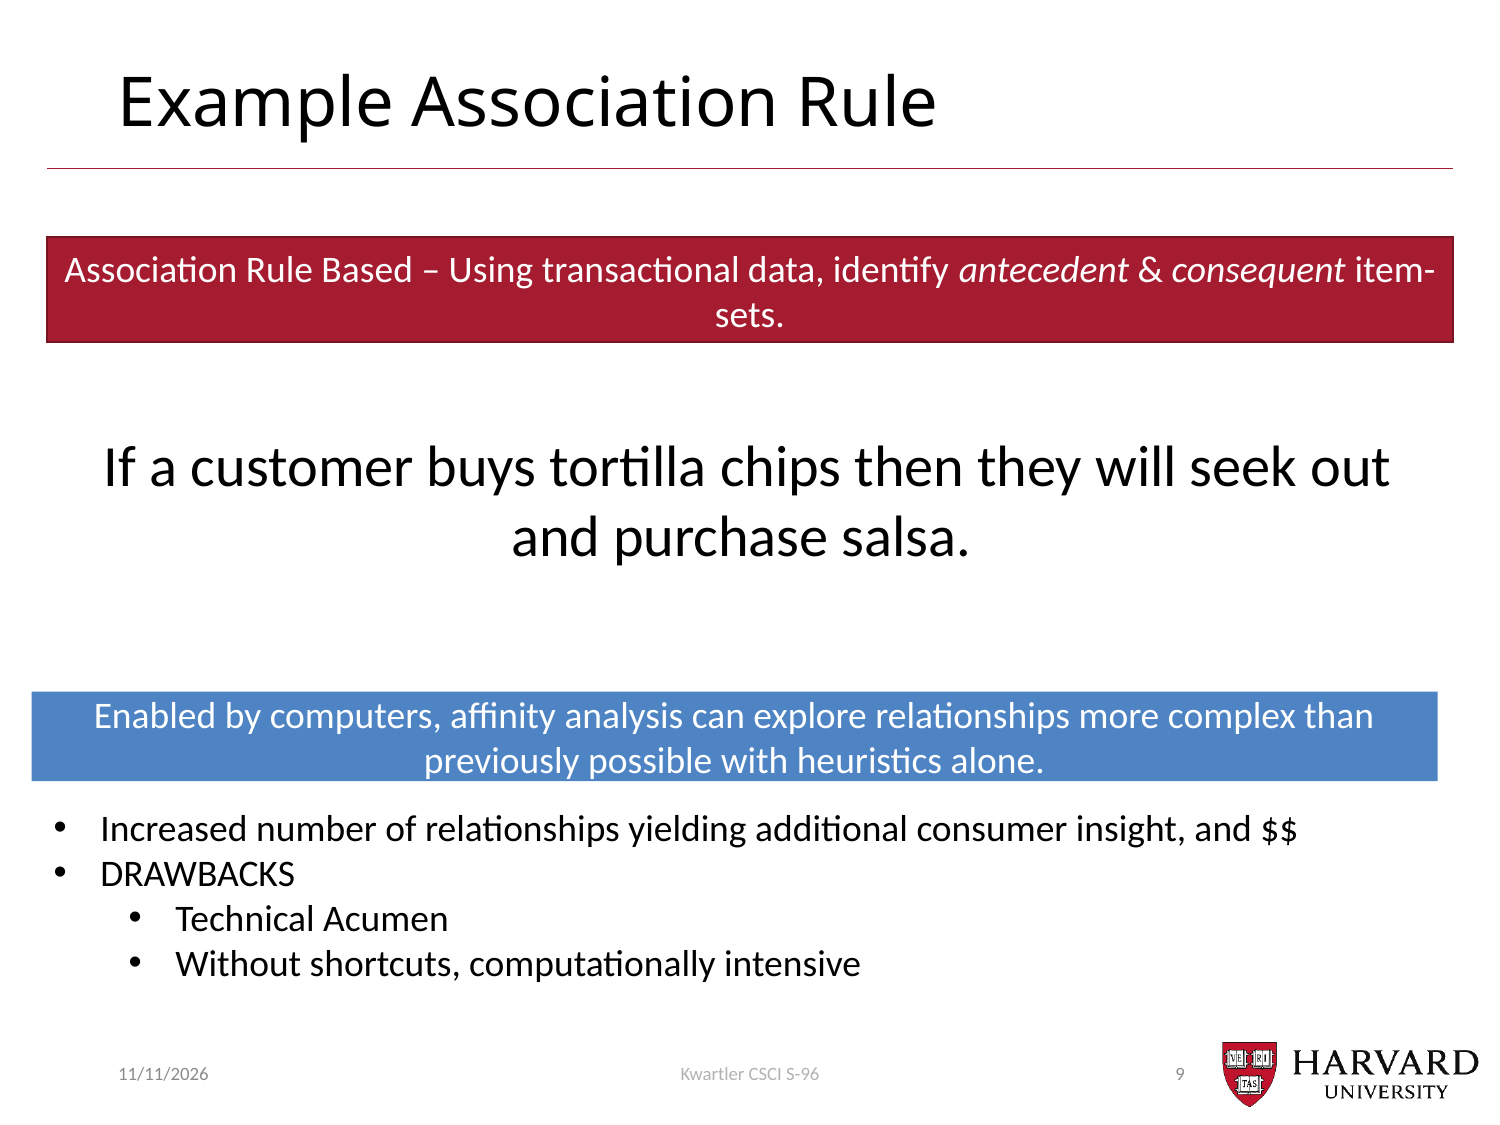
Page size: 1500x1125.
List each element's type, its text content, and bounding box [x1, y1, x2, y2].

text_box Association Rule Based – Using transactional data, identify antecedent & consequent item-sets. [46, 236, 1454, 343]
footer Kwartler CSCI S-96 [496, 1042, 1004, 1103]
slide_number 9 [1059, 1042, 1200, 1103]
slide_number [103, 1042, 441, 1103]
text_box Increased number of relationships yielding additional consumer insight, and $$ DRAWBACKS Technical Acumen Without shortcuts, computationally intensive [38, 796, 1316, 992]
text_box Enabled by computers, affinity analysis can explore relationships more complex than previously possible with heuristics alone. [31, 691, 1439, 782]
picture [1200, 1024, 1500, 1125]
title Example Association Rule [103, 59, 1397, 157]
text_box If a customer buys tortilla chips then they will seek out and purchase salsa. [38, 420, 1458, 576]
